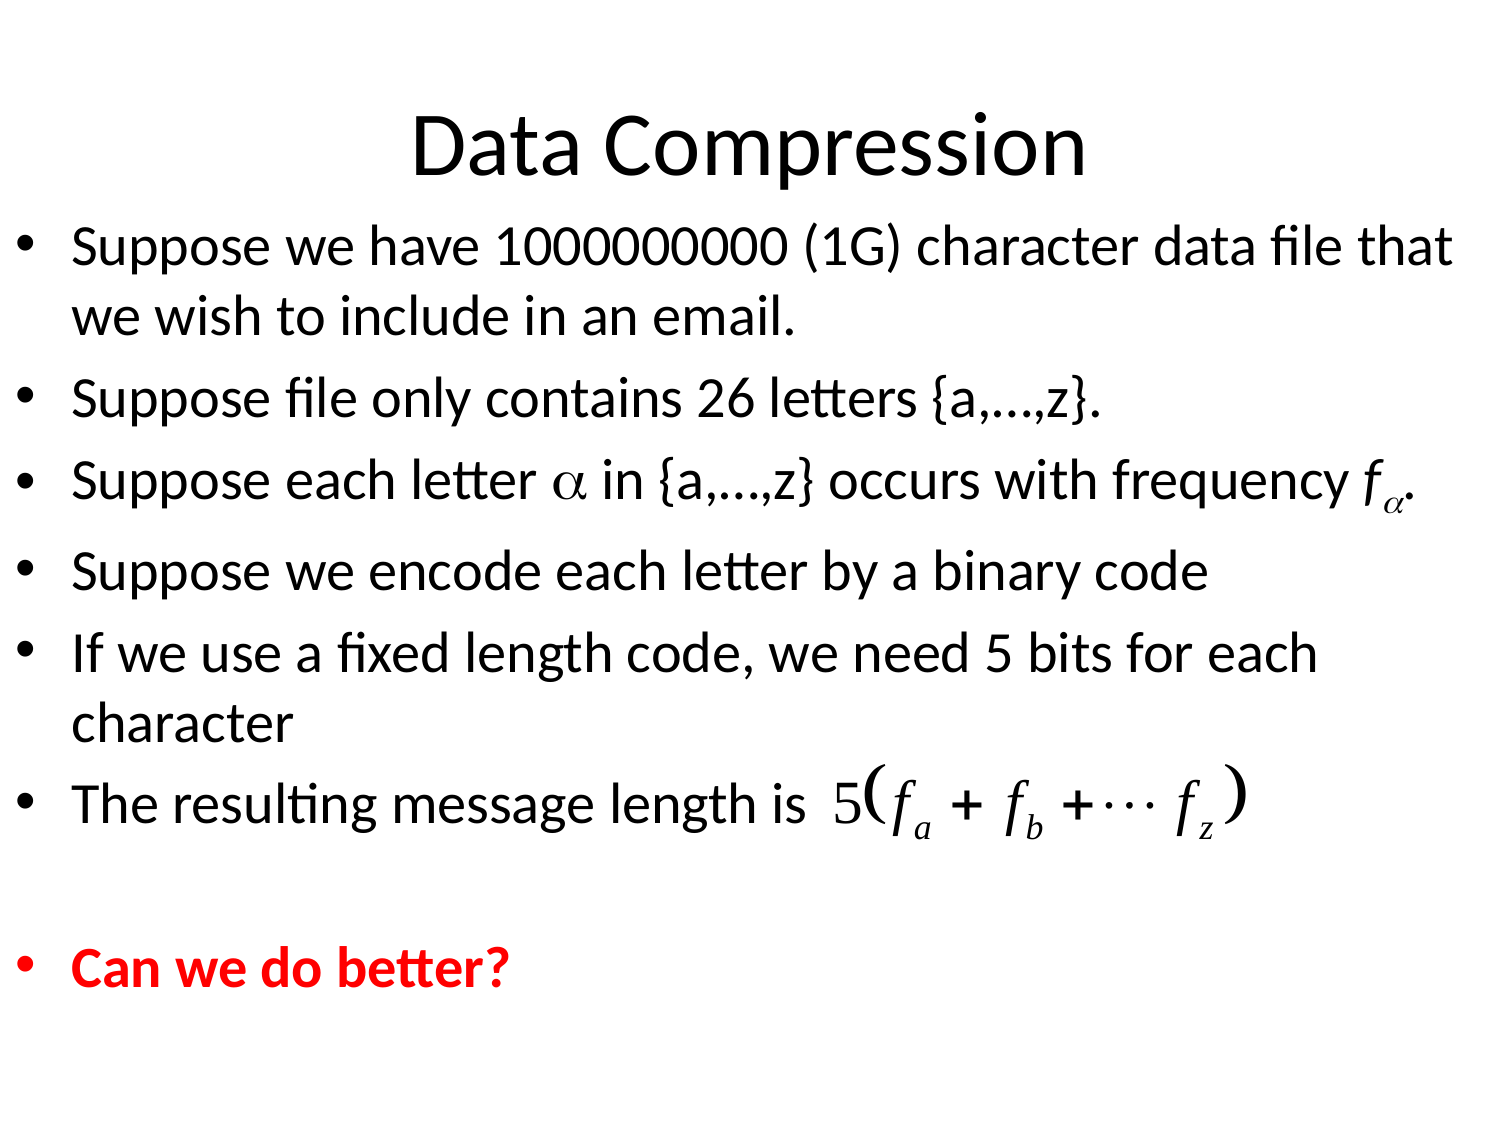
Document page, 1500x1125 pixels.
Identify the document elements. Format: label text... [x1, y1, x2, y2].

list Suppose we have 1000000000 (1G) character data file that we wish to include in an email. Suppose file only contains 26 letters {a,…,z}. Suppose each letter a in {a,…,z} occurs with frequency fa. Suppose we encode each letter by a binary code If we use a fixed length code, we need 5 bits for each character The resulting message length is Can we do better? [0, 200, 1475, 1125]
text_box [824, 762, 1251, 855]
title Data Compression [75, 45, 1425, 233]
